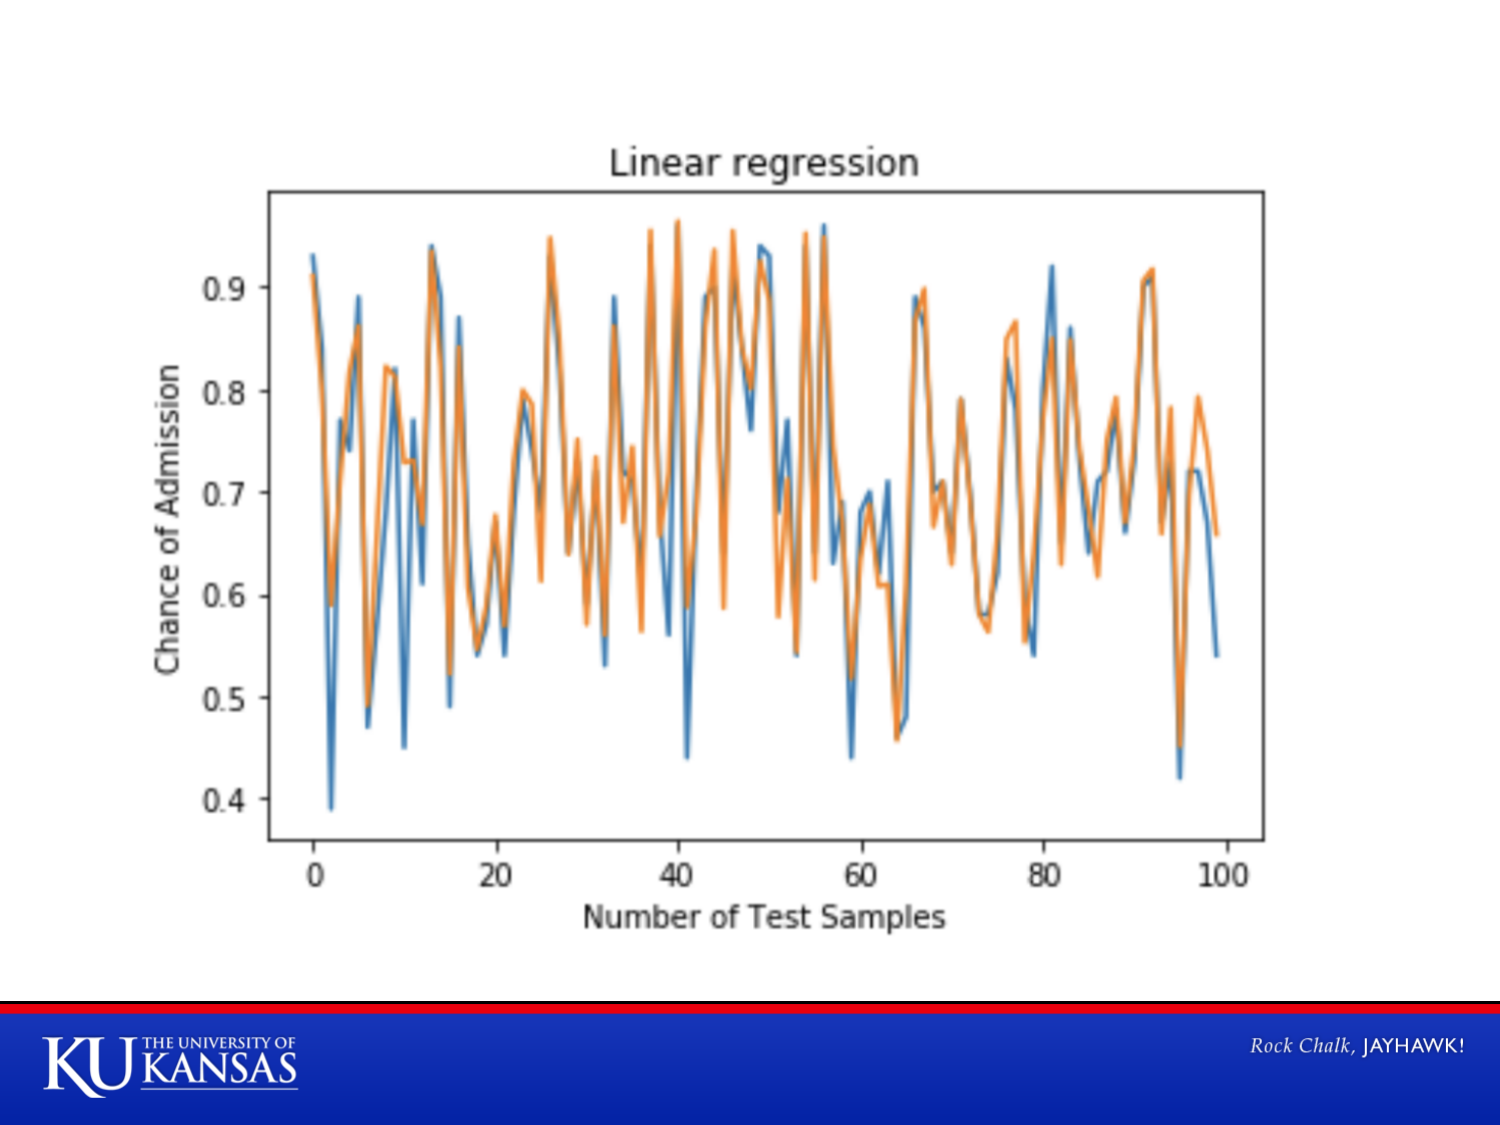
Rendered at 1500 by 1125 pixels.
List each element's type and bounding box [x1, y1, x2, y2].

list [74, 103, 1426, 982]
picture [0, 1001, 1500, 1125]
